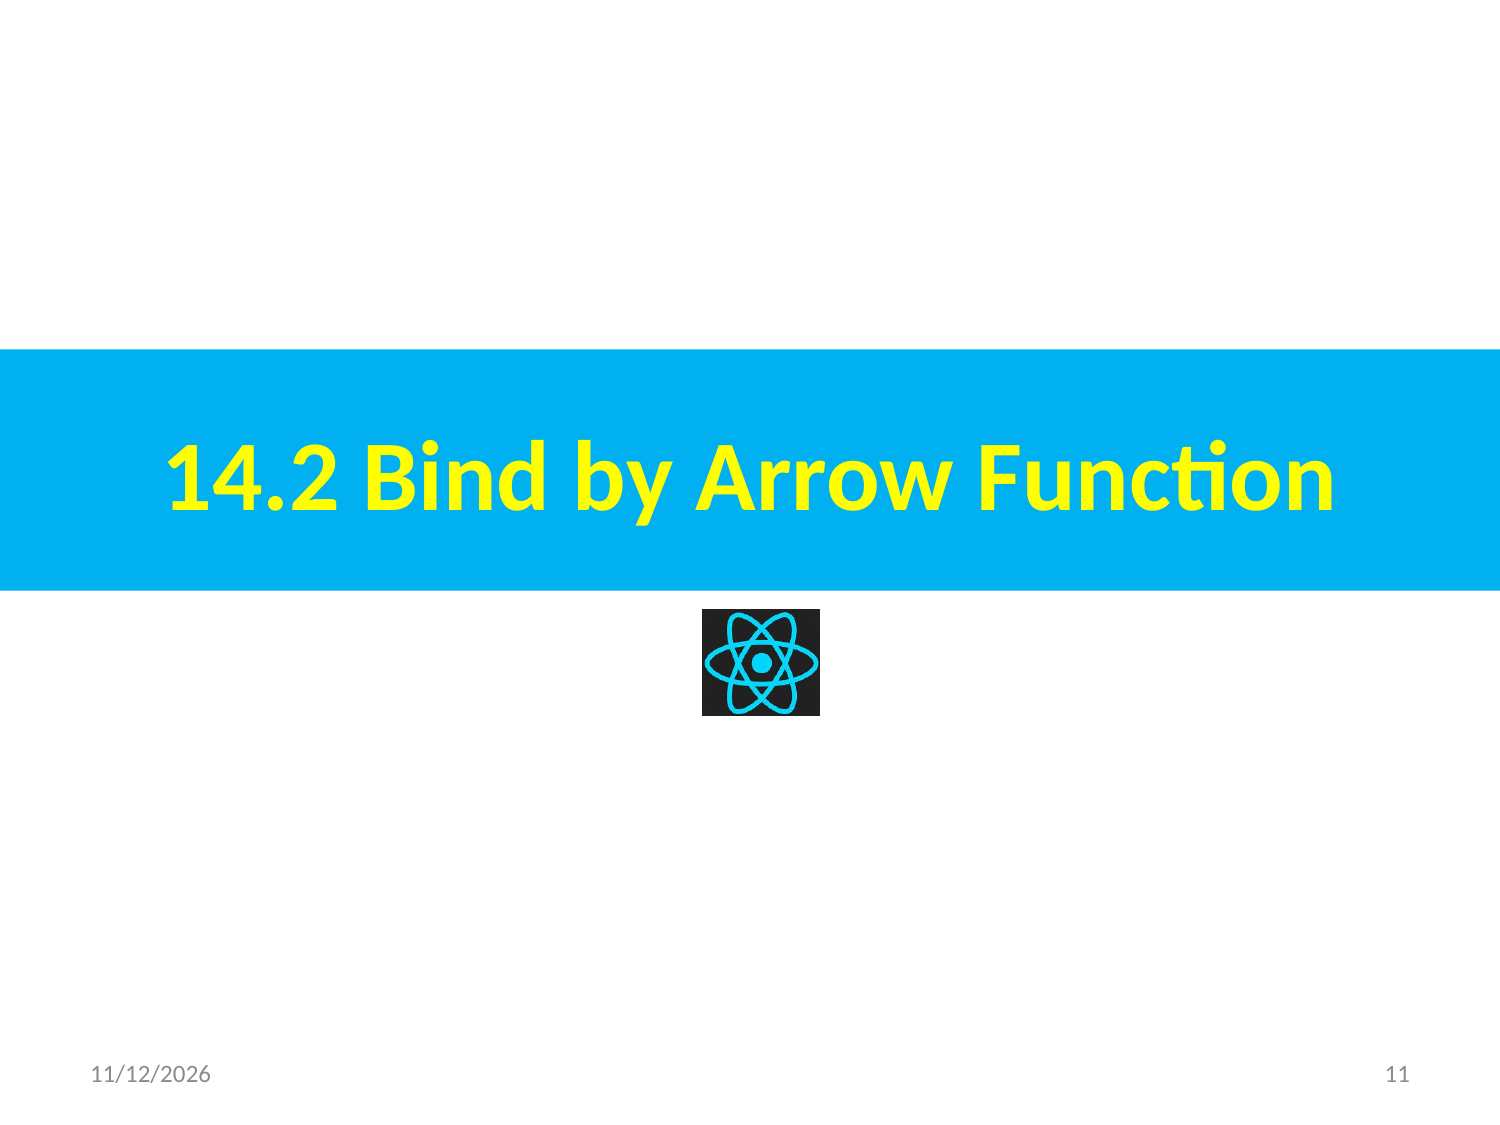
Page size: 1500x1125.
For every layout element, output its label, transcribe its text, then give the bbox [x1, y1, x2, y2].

slide_number 11 [1074, 1042, 1425, 1103]
title 14.2 Bind by Arrow Function [0, 349, 1500, 591]
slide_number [75, 1042, 425, 1103]
picture [702, 609, 821, 716]
